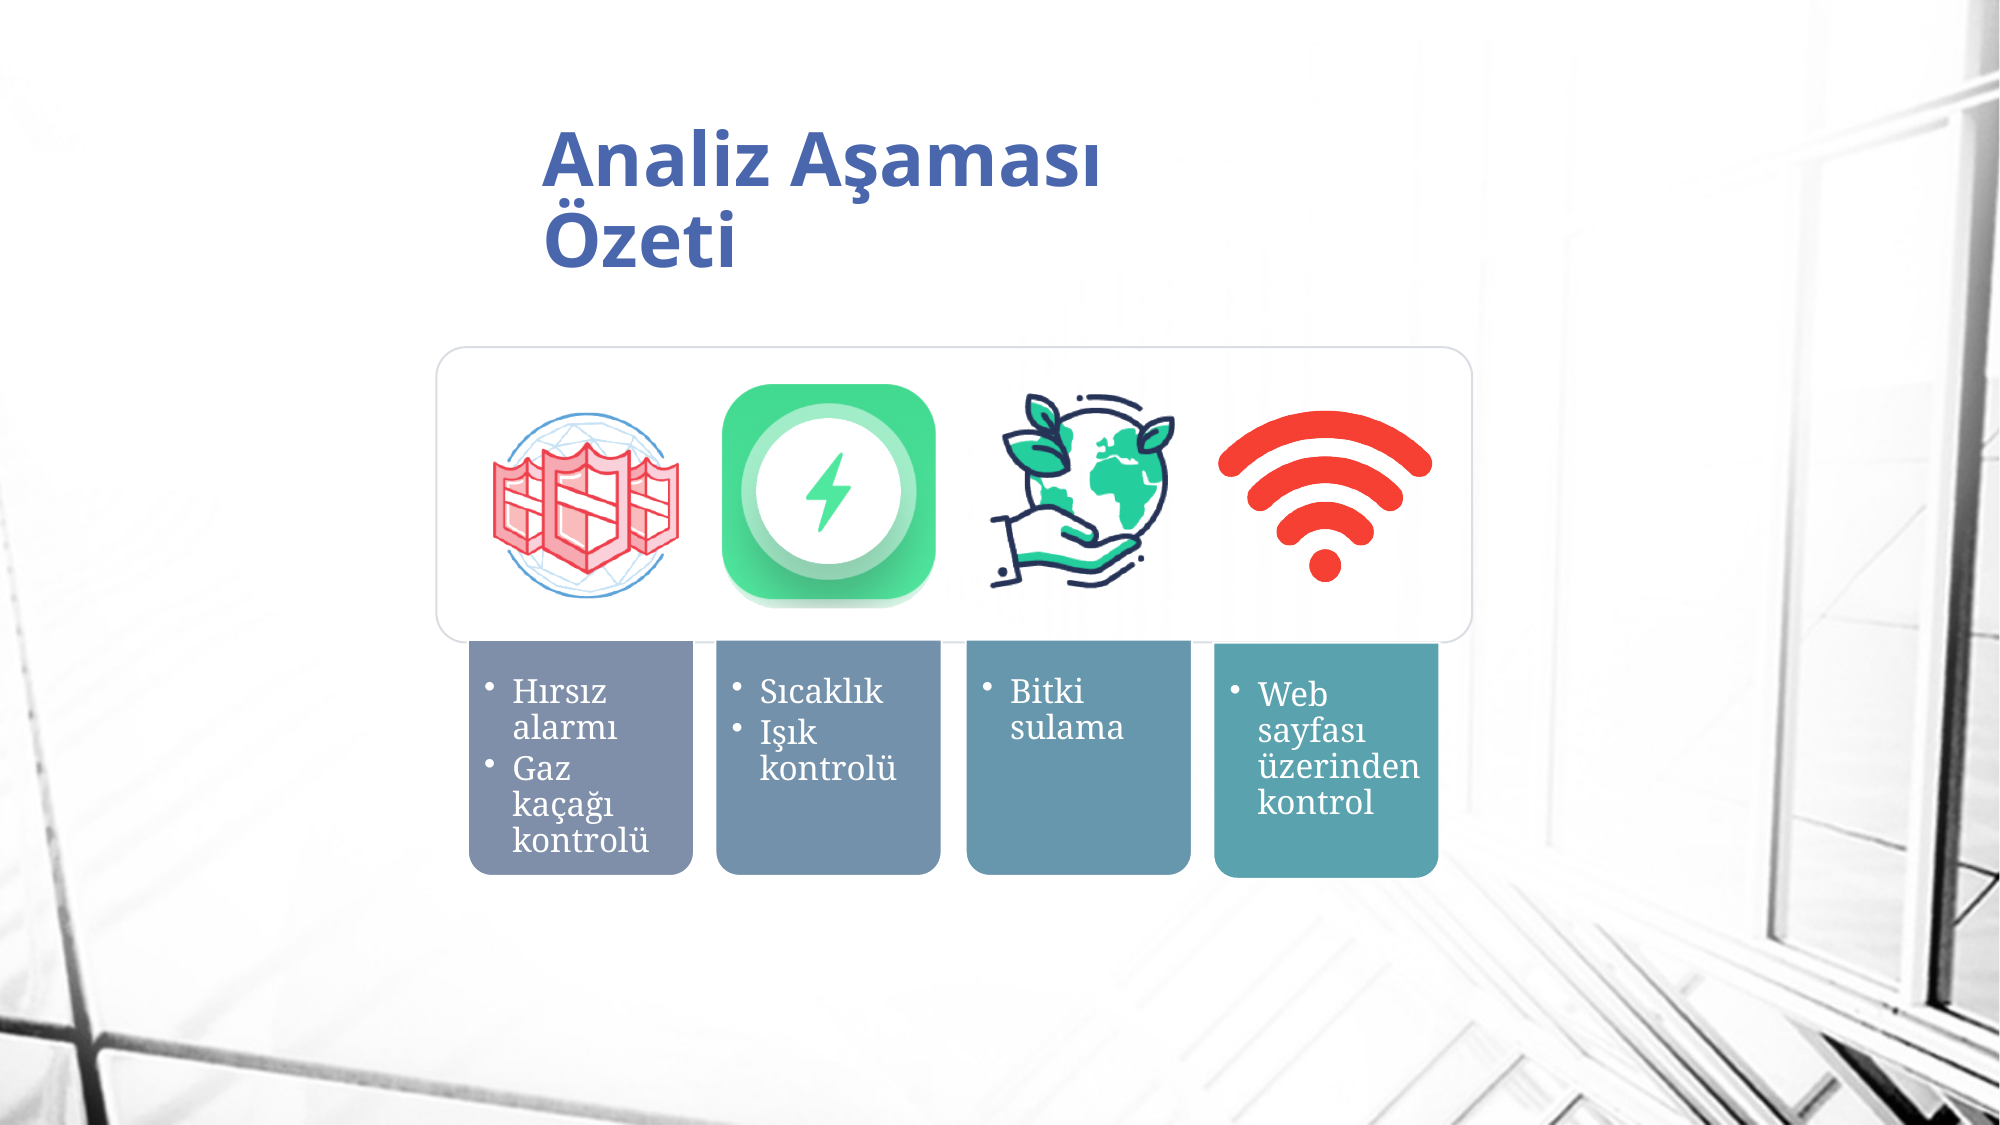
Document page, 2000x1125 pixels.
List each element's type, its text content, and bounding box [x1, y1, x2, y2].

picture [0, 0, 2000, 1125]
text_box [436, 321, 1473, 1035]
title Analiz Aşaması Özeti [527, 115, 1319, 291]
